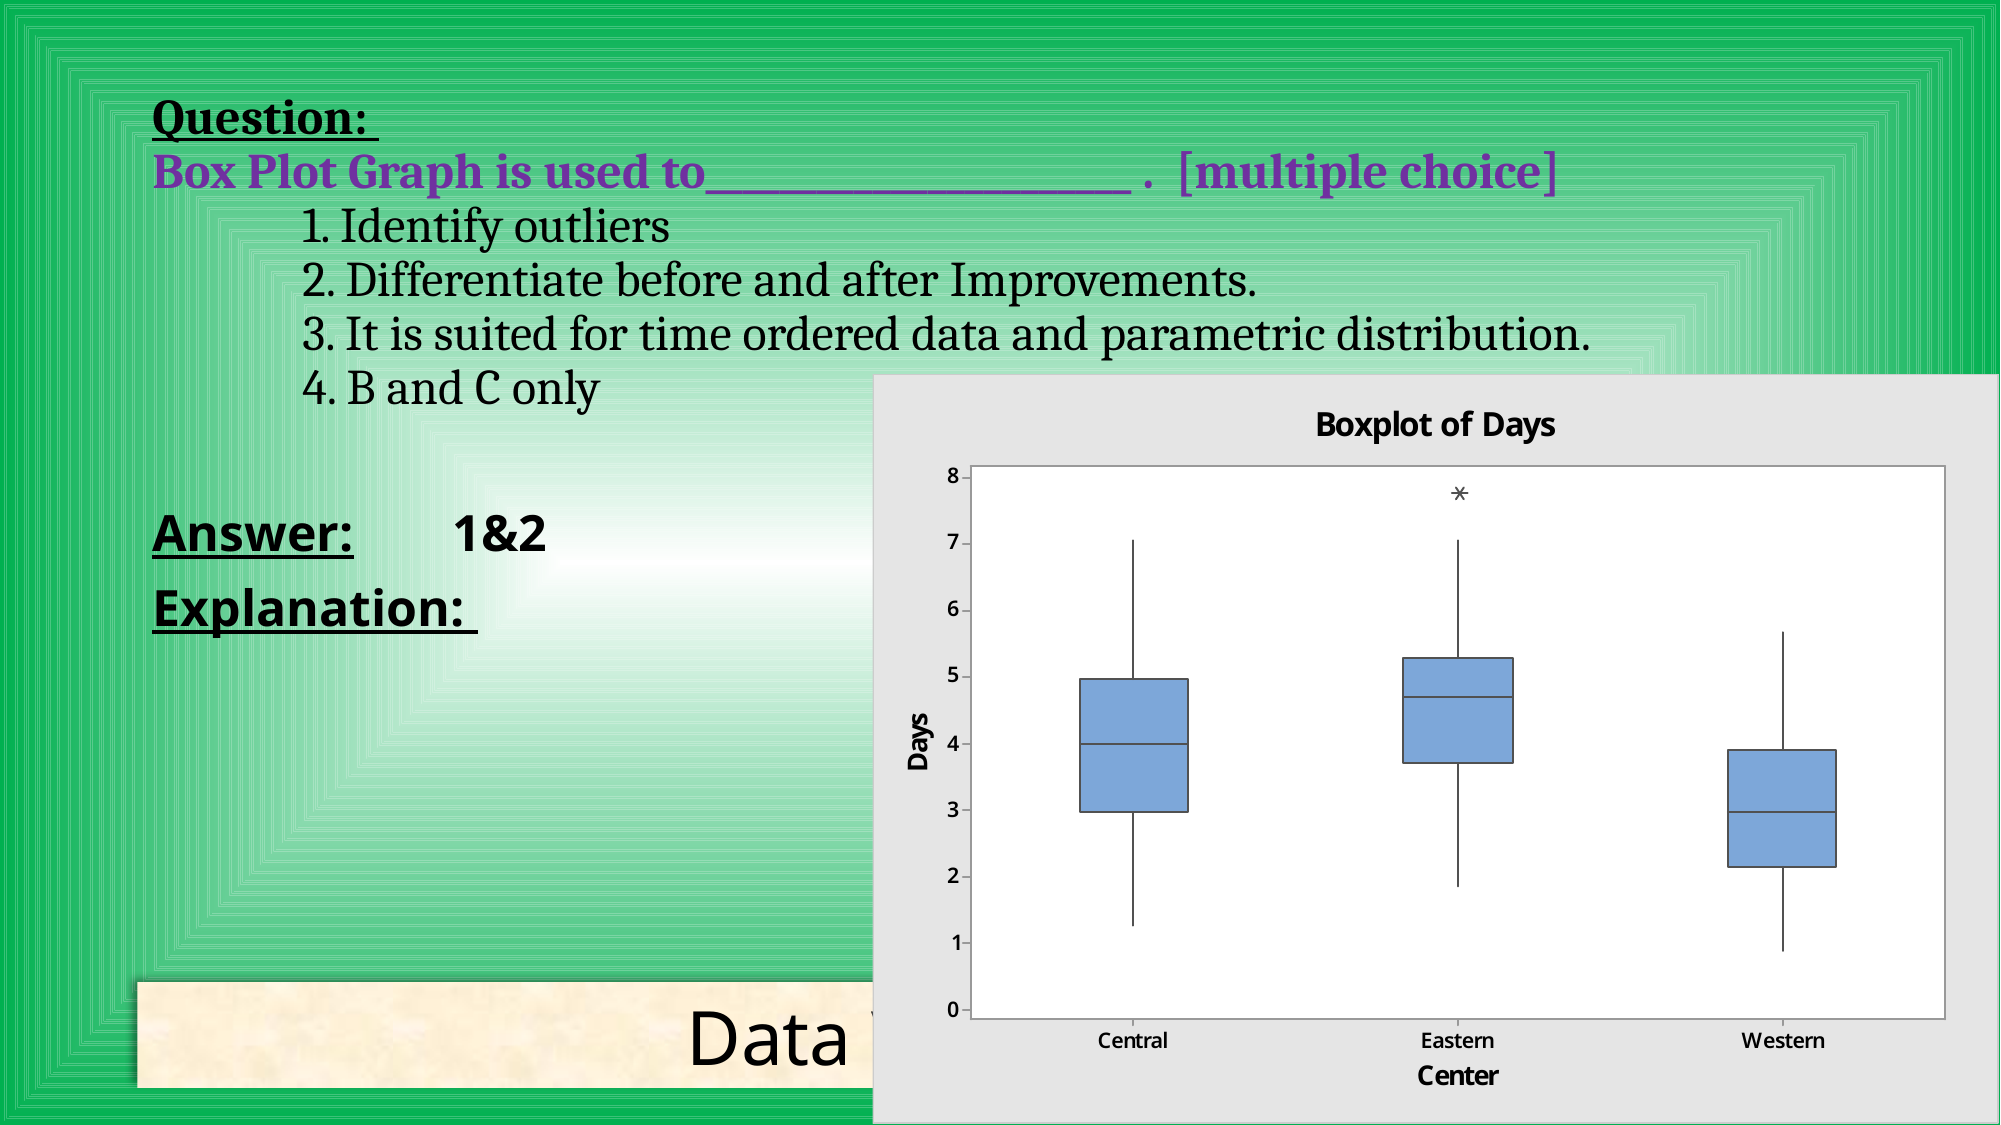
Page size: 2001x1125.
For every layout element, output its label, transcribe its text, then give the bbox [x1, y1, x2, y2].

picture [872, 374, 2000, 1125]
list Answer: 1&2 Explanation: [137, 500, 872, 884]
title Question: Box Plot Graph is used to_______________________ . [multiple choice] 1. Identify outliers 2. Differentiate before and after Improvements. 3. It is suited for time ordered data and parametric distribution. 4. B and C only [137, 65, 1863, 500]
text_box Data Visualization [137, 982, 872, 1088]
